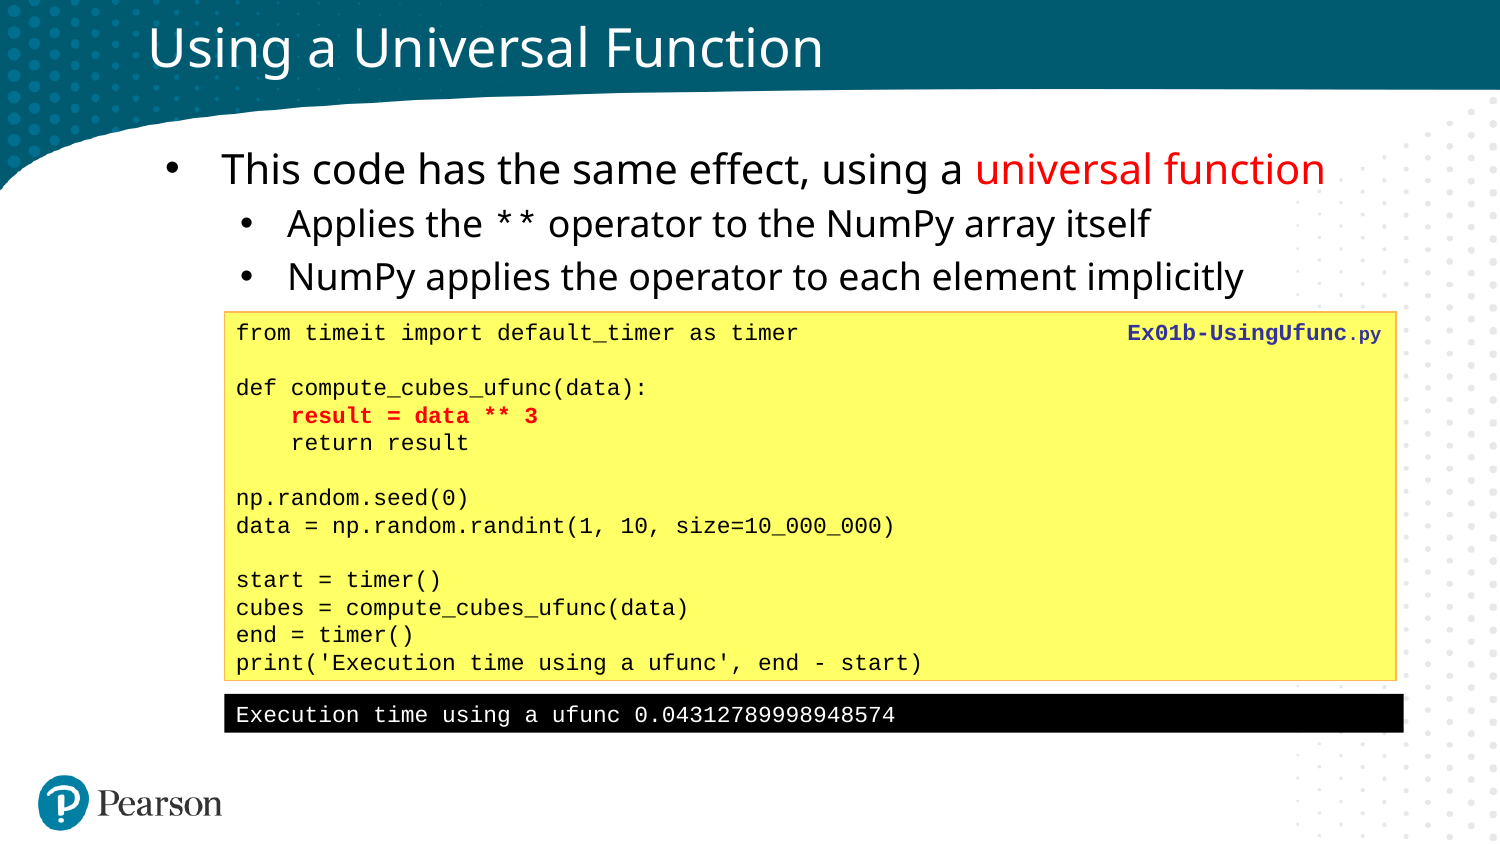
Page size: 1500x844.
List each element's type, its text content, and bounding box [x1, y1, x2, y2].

text_box from timeit import default_timer as timer def compute_cubes_ufunc(data): result = data ** 3 return result np.random.seed(0) data = np.random.randint(1, 10, size=10_000_000) start = timer() cubes = compute_cubes_ufunc(data) end = timer() print('Execution time using a ufunc', end - start) [224, 312, 1397, 681]
list This code has the same effect, using a universal function Applies the ** operator to the NumPy array itself NumPy applies the operator to each element implicitly [150, 135, 1467, 785]
text_box Execution time using a ufunc 0.04312789998948574 [224, 693, 1404, 733]
text_box Ex01b-UsingUfunc.py [999, 310, 1396, 353]
picture [0, 90, 1500, 844]
title Using a Universal Function [132, 6, 1371, 98]
